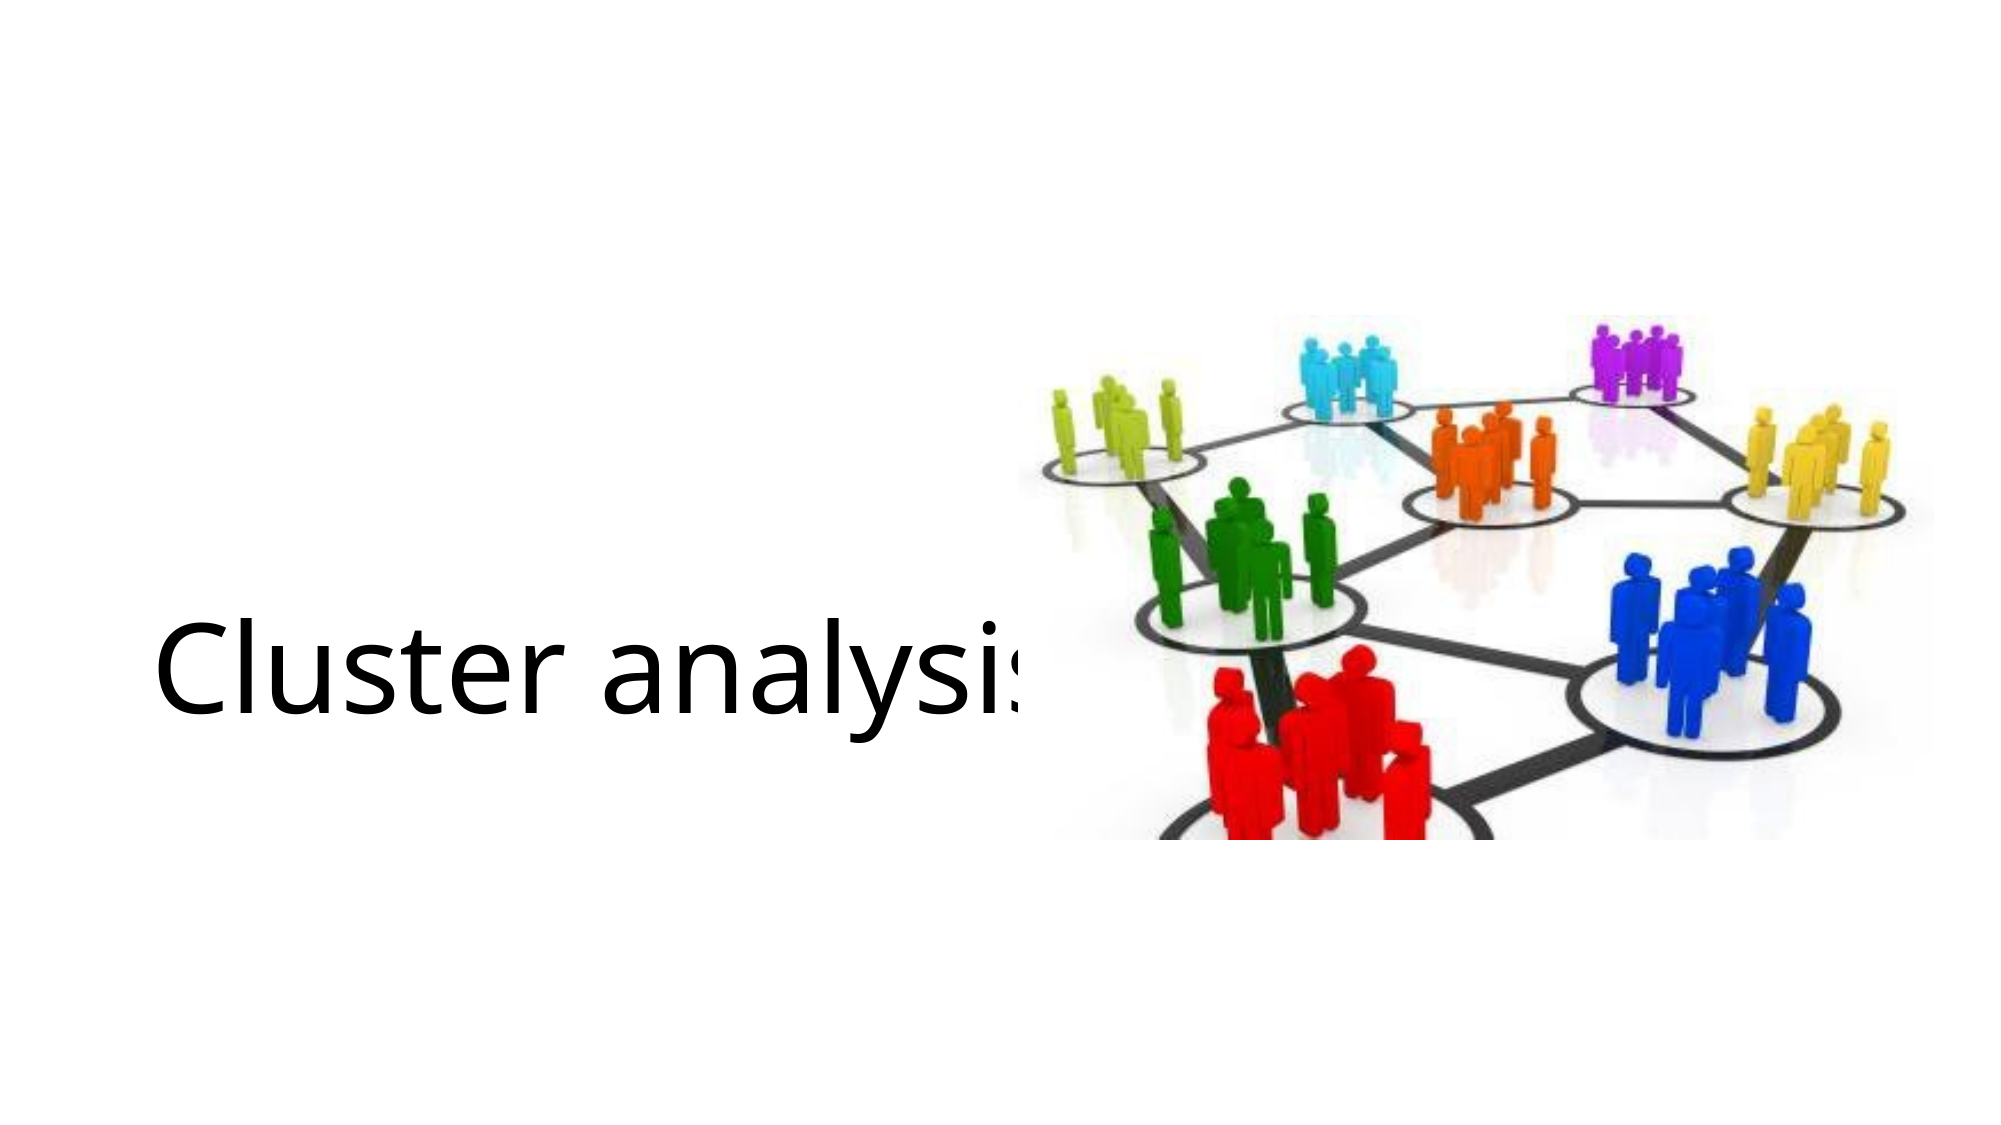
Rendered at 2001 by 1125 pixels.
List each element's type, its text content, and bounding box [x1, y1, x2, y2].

title Cluster analysis [136, 280, 1862, 749]
picture [1018, 315, 1934, 840]
